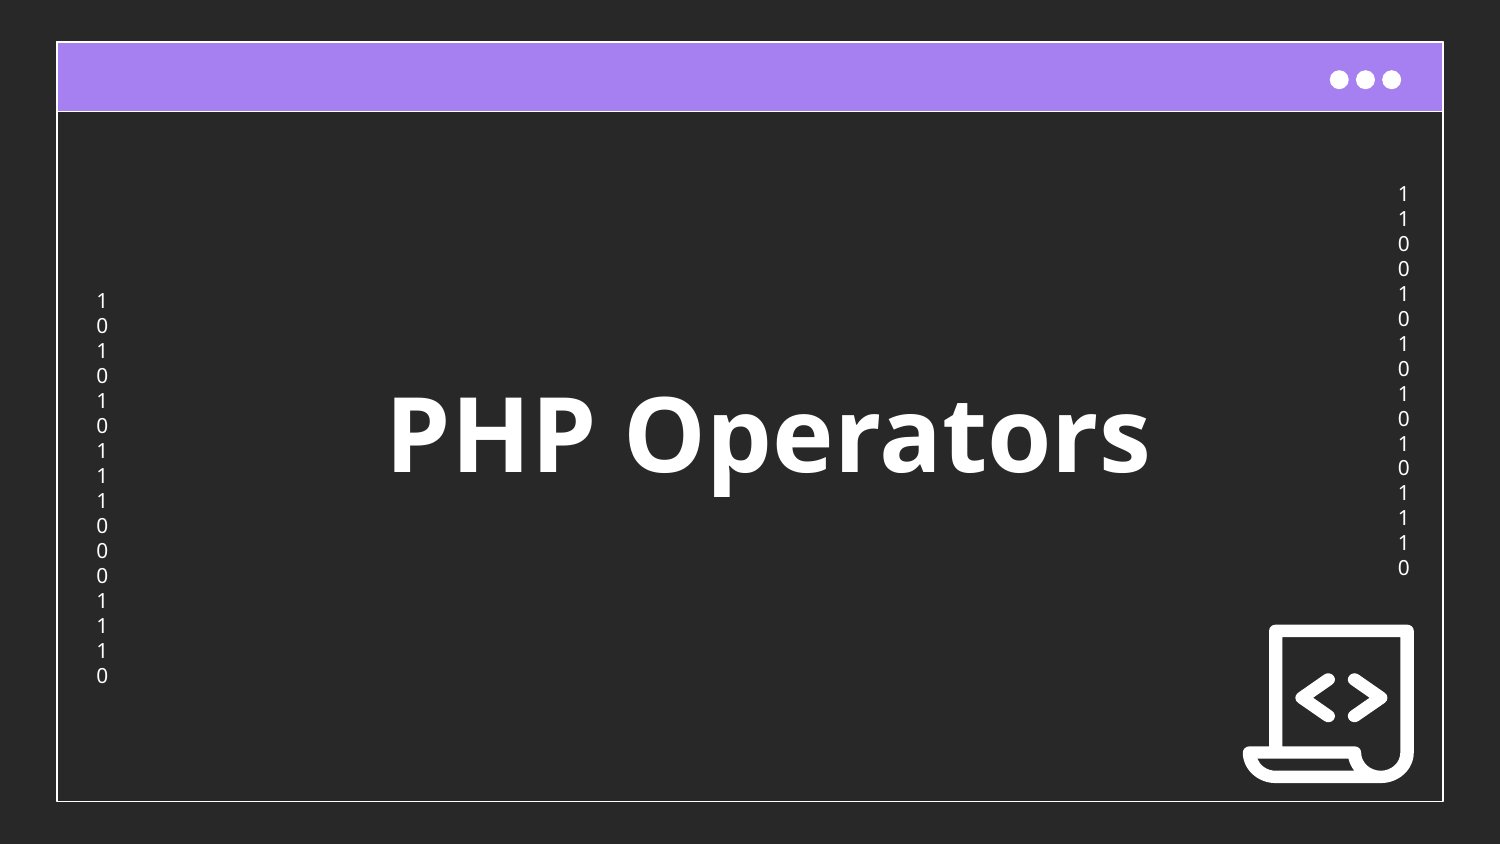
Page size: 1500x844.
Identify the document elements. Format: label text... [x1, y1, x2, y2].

title PHP Operators [370, 352, 1464, 491]
text_box [1242, 624, 1414, 784]
